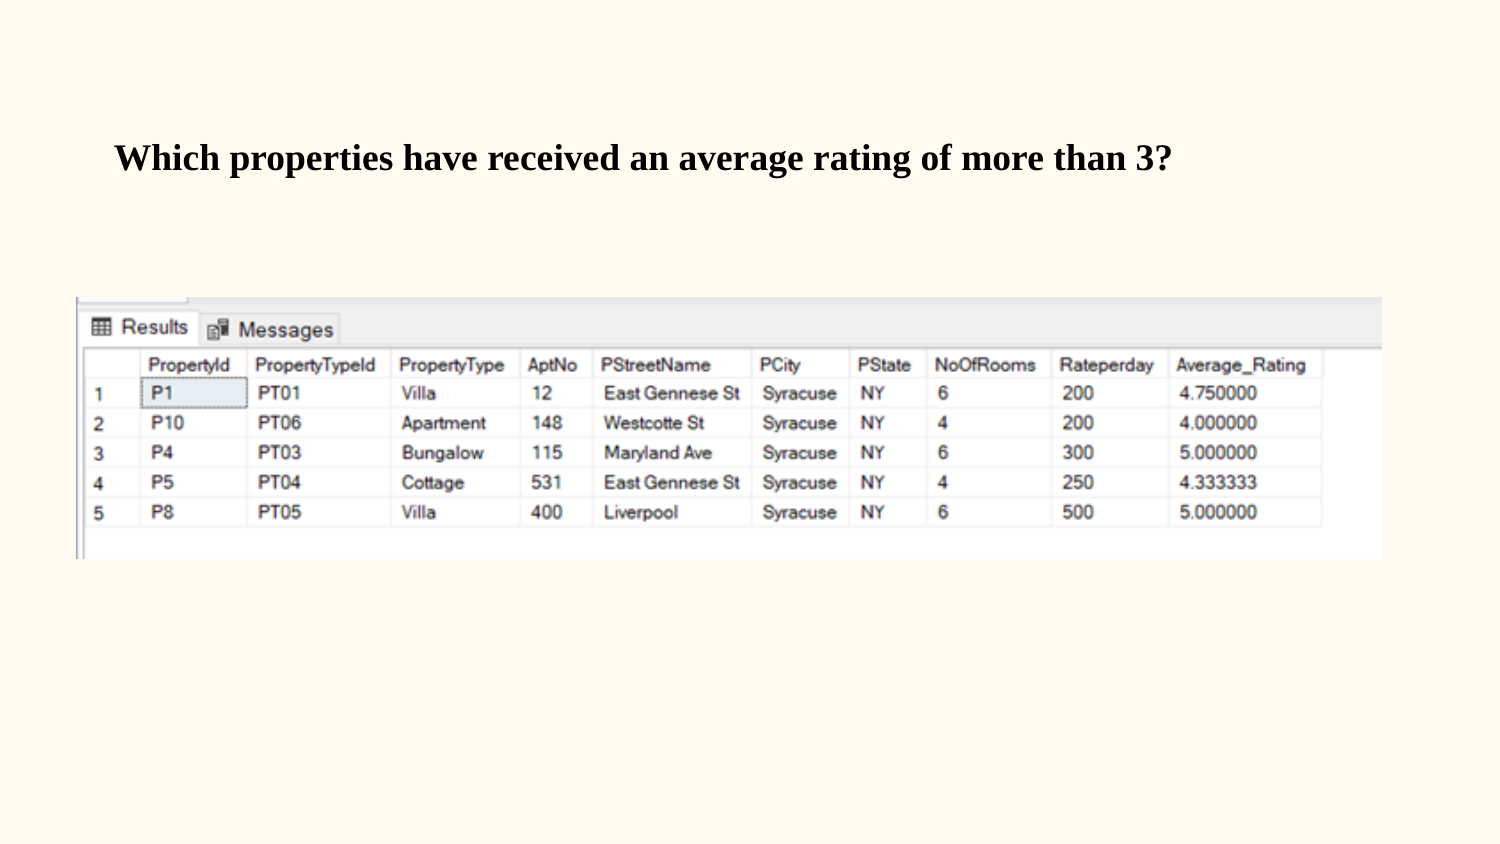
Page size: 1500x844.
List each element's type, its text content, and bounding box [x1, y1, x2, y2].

title Which properties have received an average rating of more than 3? [51, 72, 1449, 174]
picture [75, 297, 1383, 559]
